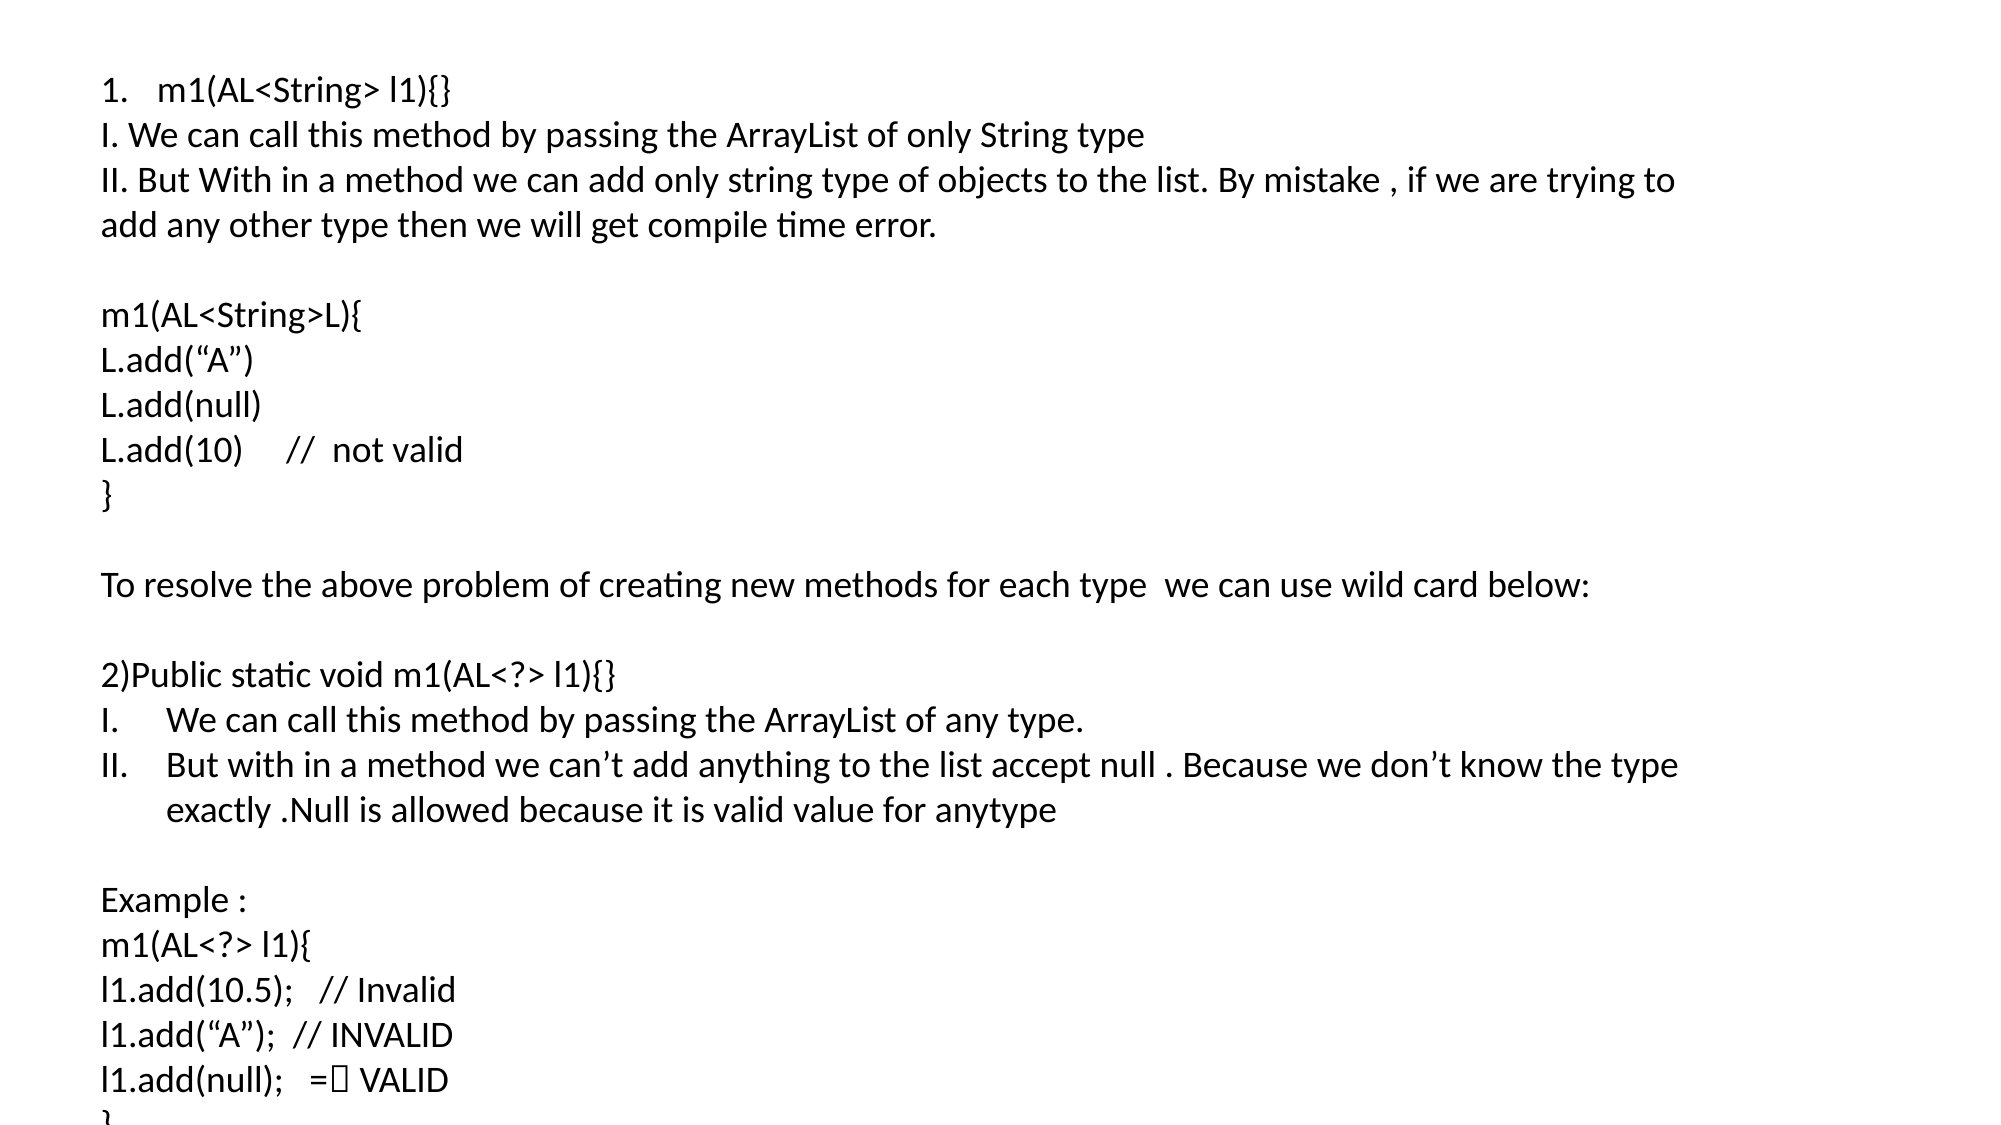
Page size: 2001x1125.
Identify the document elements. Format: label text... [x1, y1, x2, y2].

text_box m1(AL<String> l1){} I. We can call this method by passing the ArrayList of only String type II. But With in a method we can add only string type of objects to the list. By mistake , if we are trying to add any other type then we will get compile time error. m1(AL<String>L){ L.add(“A”) L.add(null) L.add(10) // not valid } To resolve the above problem of creating new methods for each type we can use wild card below: 2)Public static void m1(AL<?> l1){} We can call this method by passing the ArrayList of any type. But with in a method we can’t add anything to the list accept null . Because we don’t know the type exactly .Null is allowed because it is valid value for anytype Example : m1(AL<?> l1){ l1.add(10.5); // Invalid l1.add(“A”); // INVALID l1.add(null); = VALID } [85, 57, 1747, 1125]
